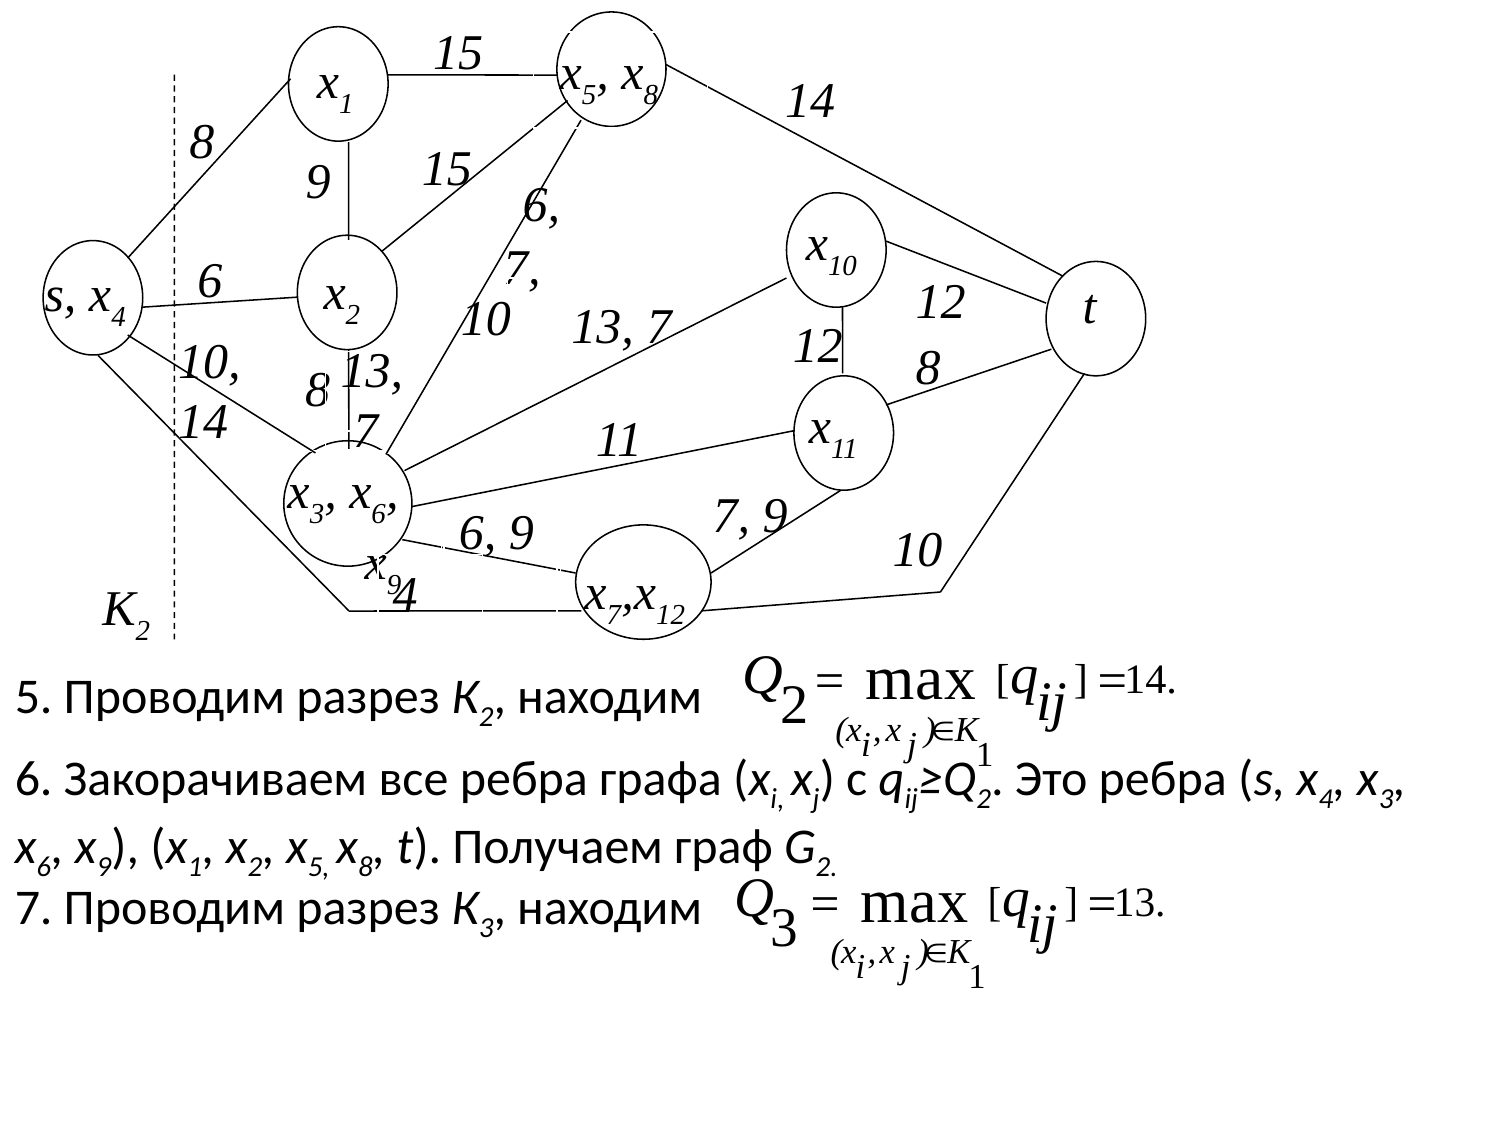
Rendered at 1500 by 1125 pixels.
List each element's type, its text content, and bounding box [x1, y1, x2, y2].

text_box 7. Проводим разрез К3, находим [0, 867, 727, 951]
text_box 5. Проводим разрез К2, находим [0, 665, 727, 738]
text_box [0, 0, 1279, 657]
text_box 6. Закорачиваем все ребра графа (xi, xj) с qij≥Q2. Это ребра (s, x4, х3, х6, х9), (х1, х2, x5, x8, t). Получаем граф G2. [0, 738, 1477, 890]
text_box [738, 644, 1183, 774]
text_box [730, 866, 1170, 997]
